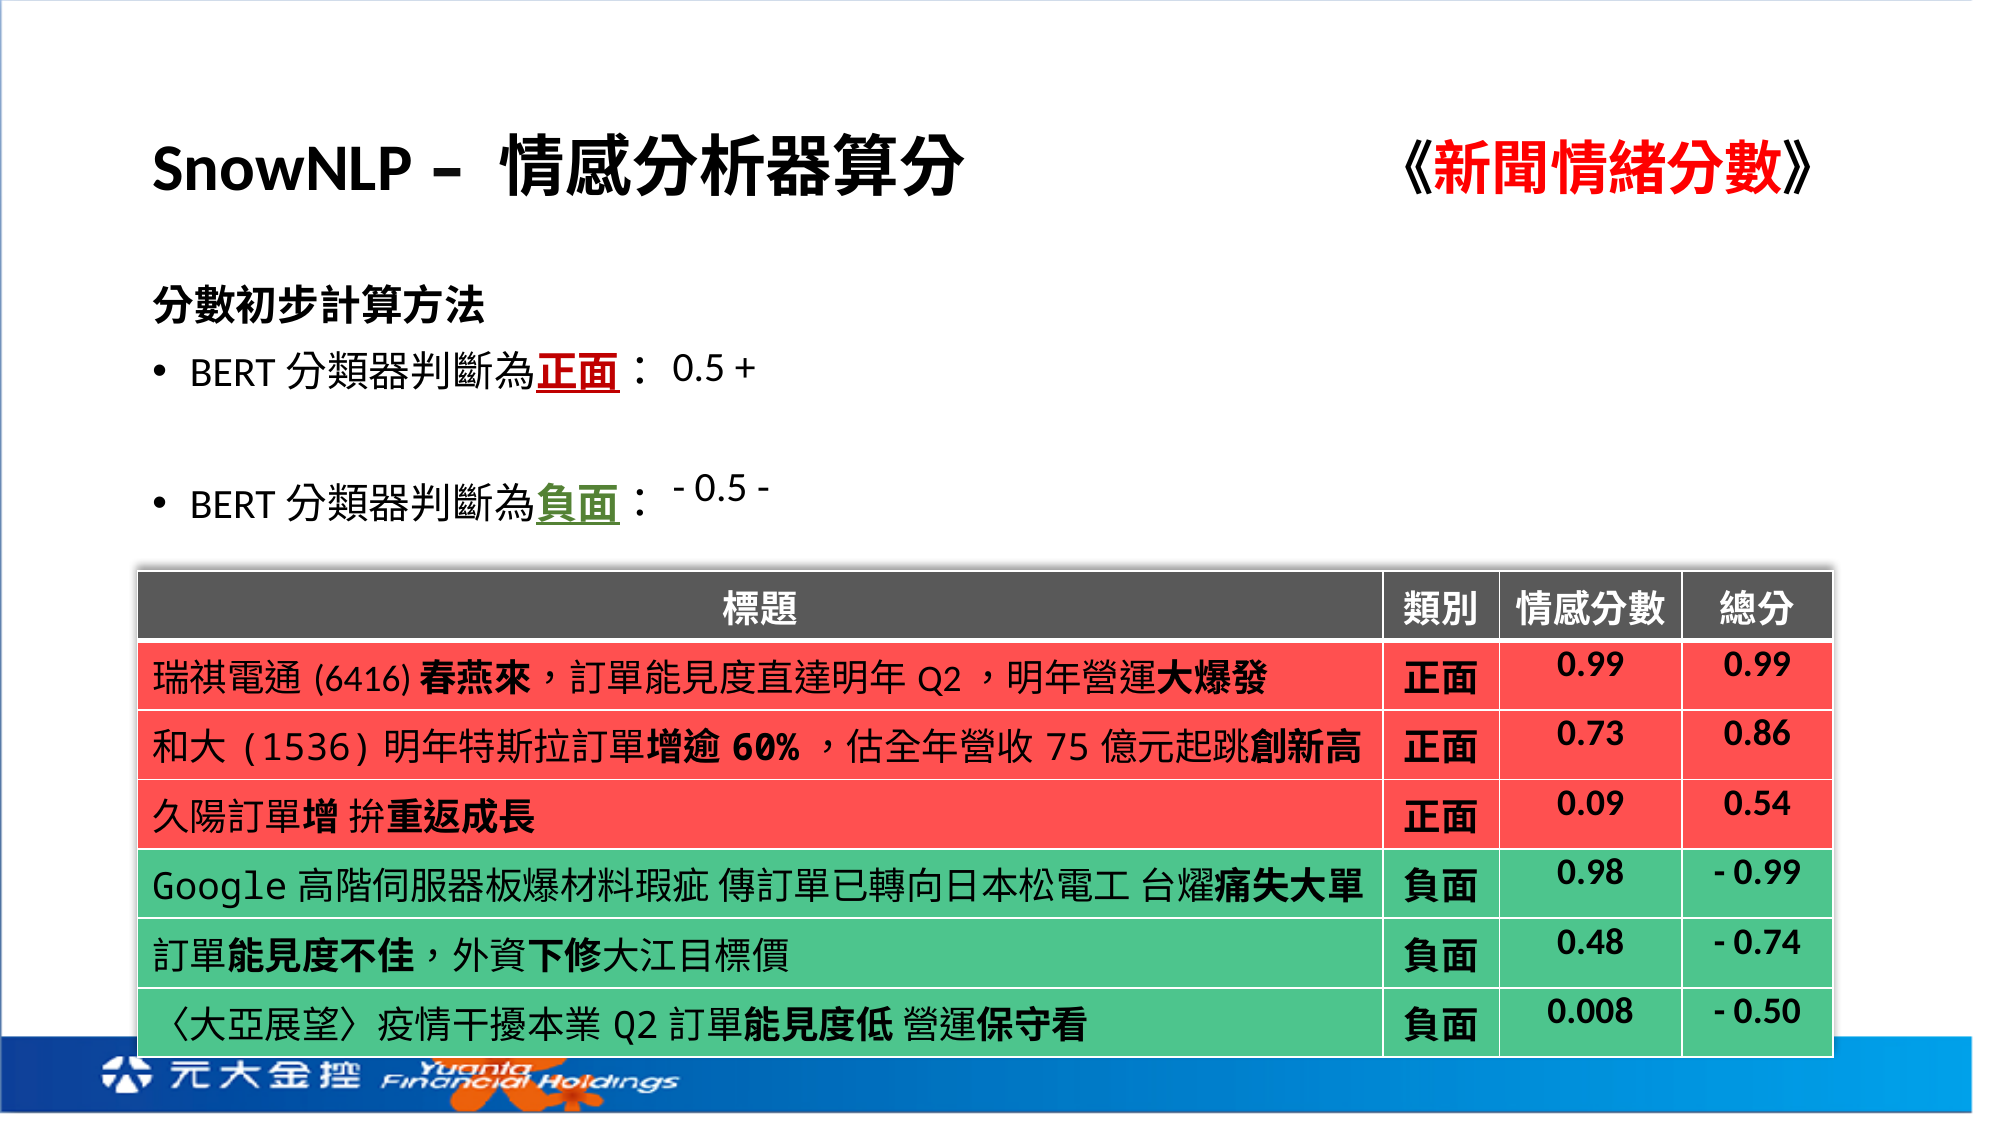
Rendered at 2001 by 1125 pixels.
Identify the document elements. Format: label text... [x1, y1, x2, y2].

table_cell 0.99 [1683, 643, 1832, 709]
table_cell 0.98 [1500, 850, 1681, 917]
table_header 標題 [138, 572, 1382, 638]
table_cell - 0.99 [1683, 850, 1832, 917]
table_cell 正面 [1384, 711, 1499, 779]
table_header 類別 [1384, 572, 1499, 638]
table_cell 0.54 [1683, 780, 1832, 848]
text_box 《新聞情緒分數》 [1009, 62, 1857, 280]
table_cell 瑞祺電通(6416)春燕來，訂單能見度直達明年Q2，明年營運大爆發 [138, 643, 1382, 709]
table_cell 負面 [1384, 850, 1499, 917]
table_cell 0.73 [1500, 711, 1681, 779]
table_cell 負面 [1384, 919, 1499, 987]
table_header 情感分數 [1500, 572, 1681, 638]
table_cell 久陽訂單增 拚重返成長 [138, 780, 1382, 848]
table_cell 0.86 [1683, 711, 1832, 779]
table_cell 正面 [1384, 643, 1499, 709]
table_cell 0.09 [1500, 780, 1681, 848]
table_cell 0.48 [1500, 919, 1681, 987]
table_cell 和大(1536)明年特斯拉訂單增逾60%，估全年營收75億元起跳創新高 [138, 711, 1382, 779]
table_cell 0.008 [1500, 989, 1681, 1056]
text_box 分數初步計算方法 BERT分類器判斷為正面： BERT分類器判斷為負面： [137, 277, 1669, 561]
title SnowNLP – 情感分析器算分 [137, 59, 1863, 278]
table_cell 負面 [1384, 989, 1499, 1056]
table_cell 0.99 [1500, 643, 1681, 709]
picture [0, 0, 2001, 1125]
table_cell 訂單能見度不佳，外資下修大江目標價 [138, 919, 1382, 987]
table_cell 〈大亞展望〉疫情干擾本業Q2訂單能見度低 營運保守看 [138, 989, 1382, 1056]
table_cell - 0.50 [1683, 989, 1832, 1056]
table_cell - 0.74 [1683, 919, 1832, 987]
table_cell Google高階伺服器板爆材料瑕疵 傳訂單已轉向日本松電工 台燿痛失大單 [138, 850, 1382, 917]
table_cell 正面 [1384, 780, 1499, 848]
table_header 總分 [1683, 572, 1832, 638]
